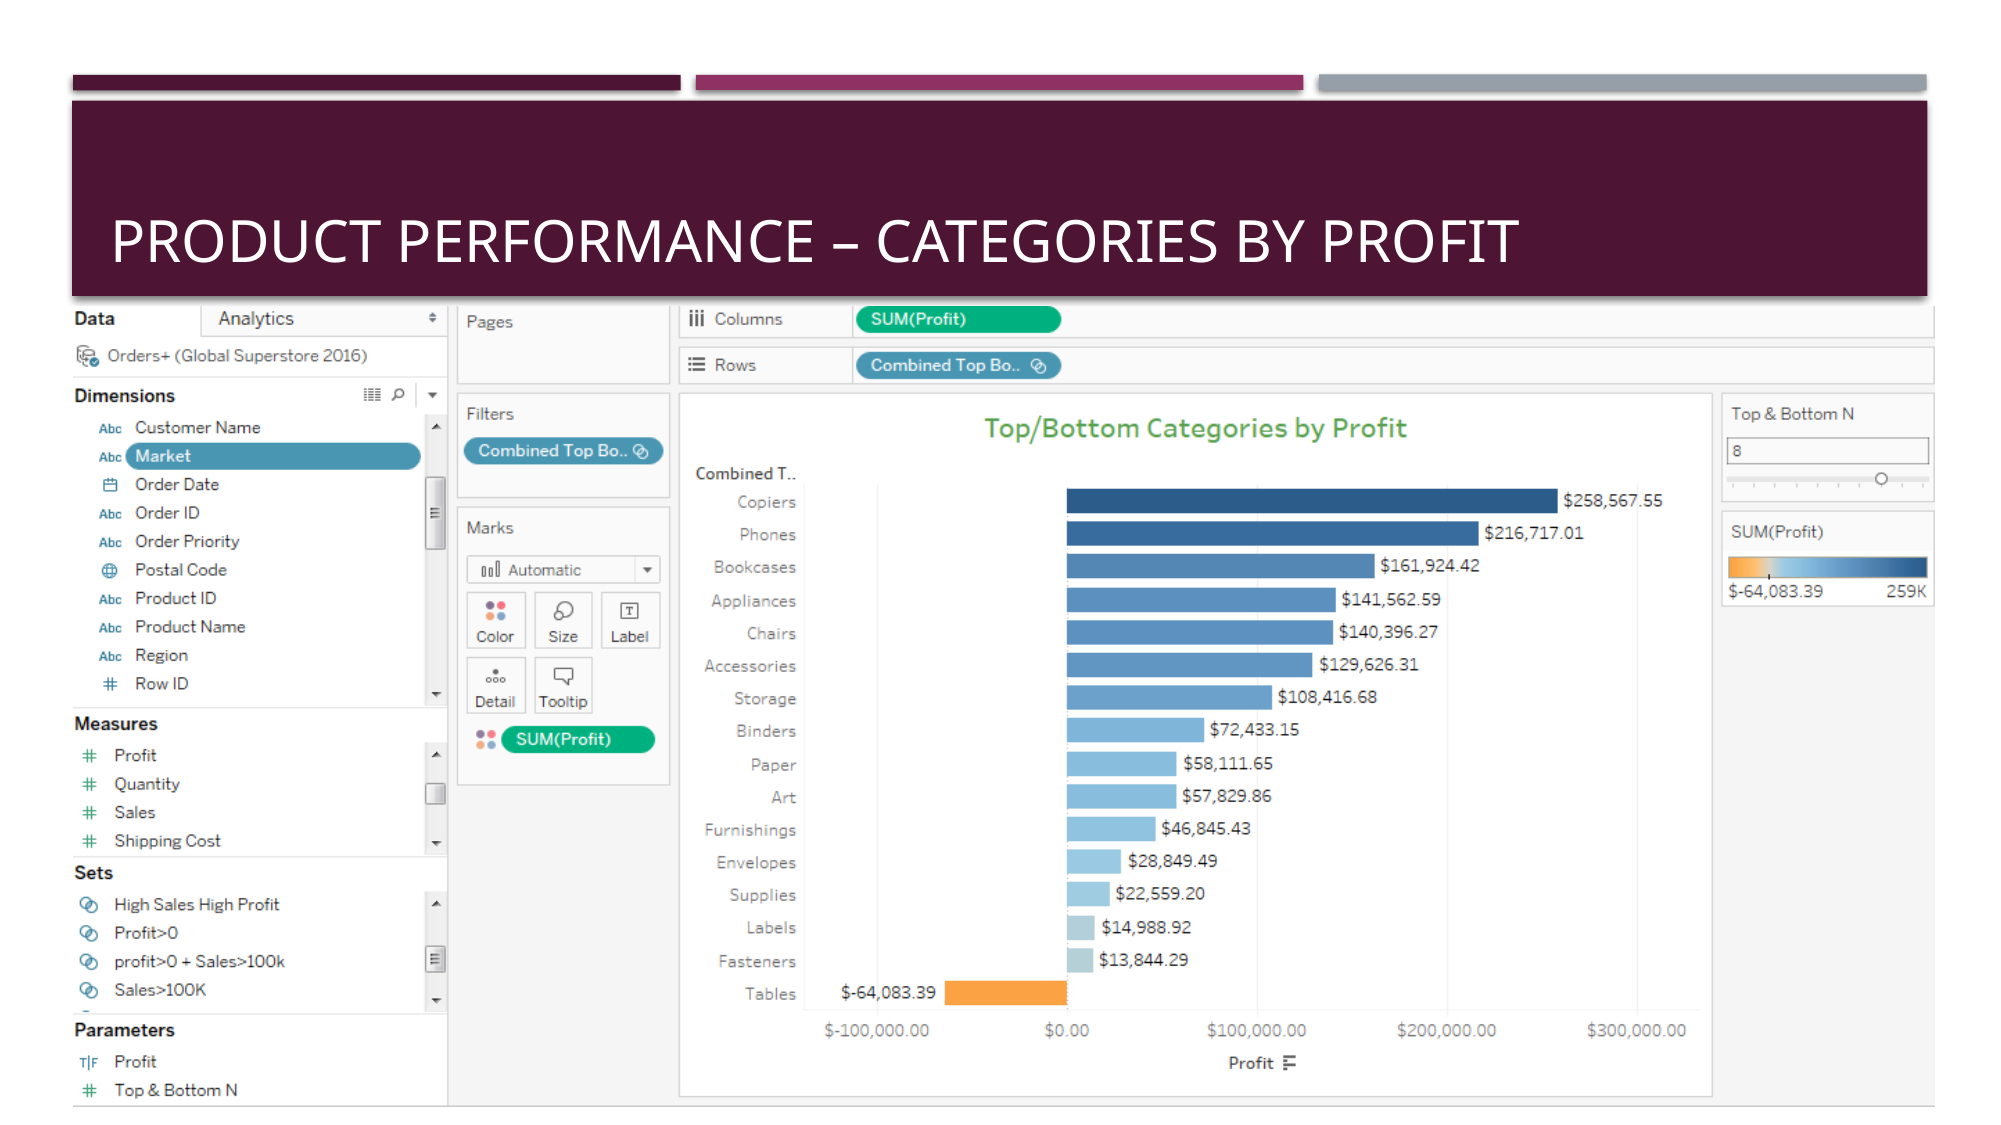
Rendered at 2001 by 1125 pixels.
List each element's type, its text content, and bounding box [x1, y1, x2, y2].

title PRODUCT Performance – CATEGORIES BY PROFIT [95, 115, 1905, 282]
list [73, 305, 1936, 1107]
